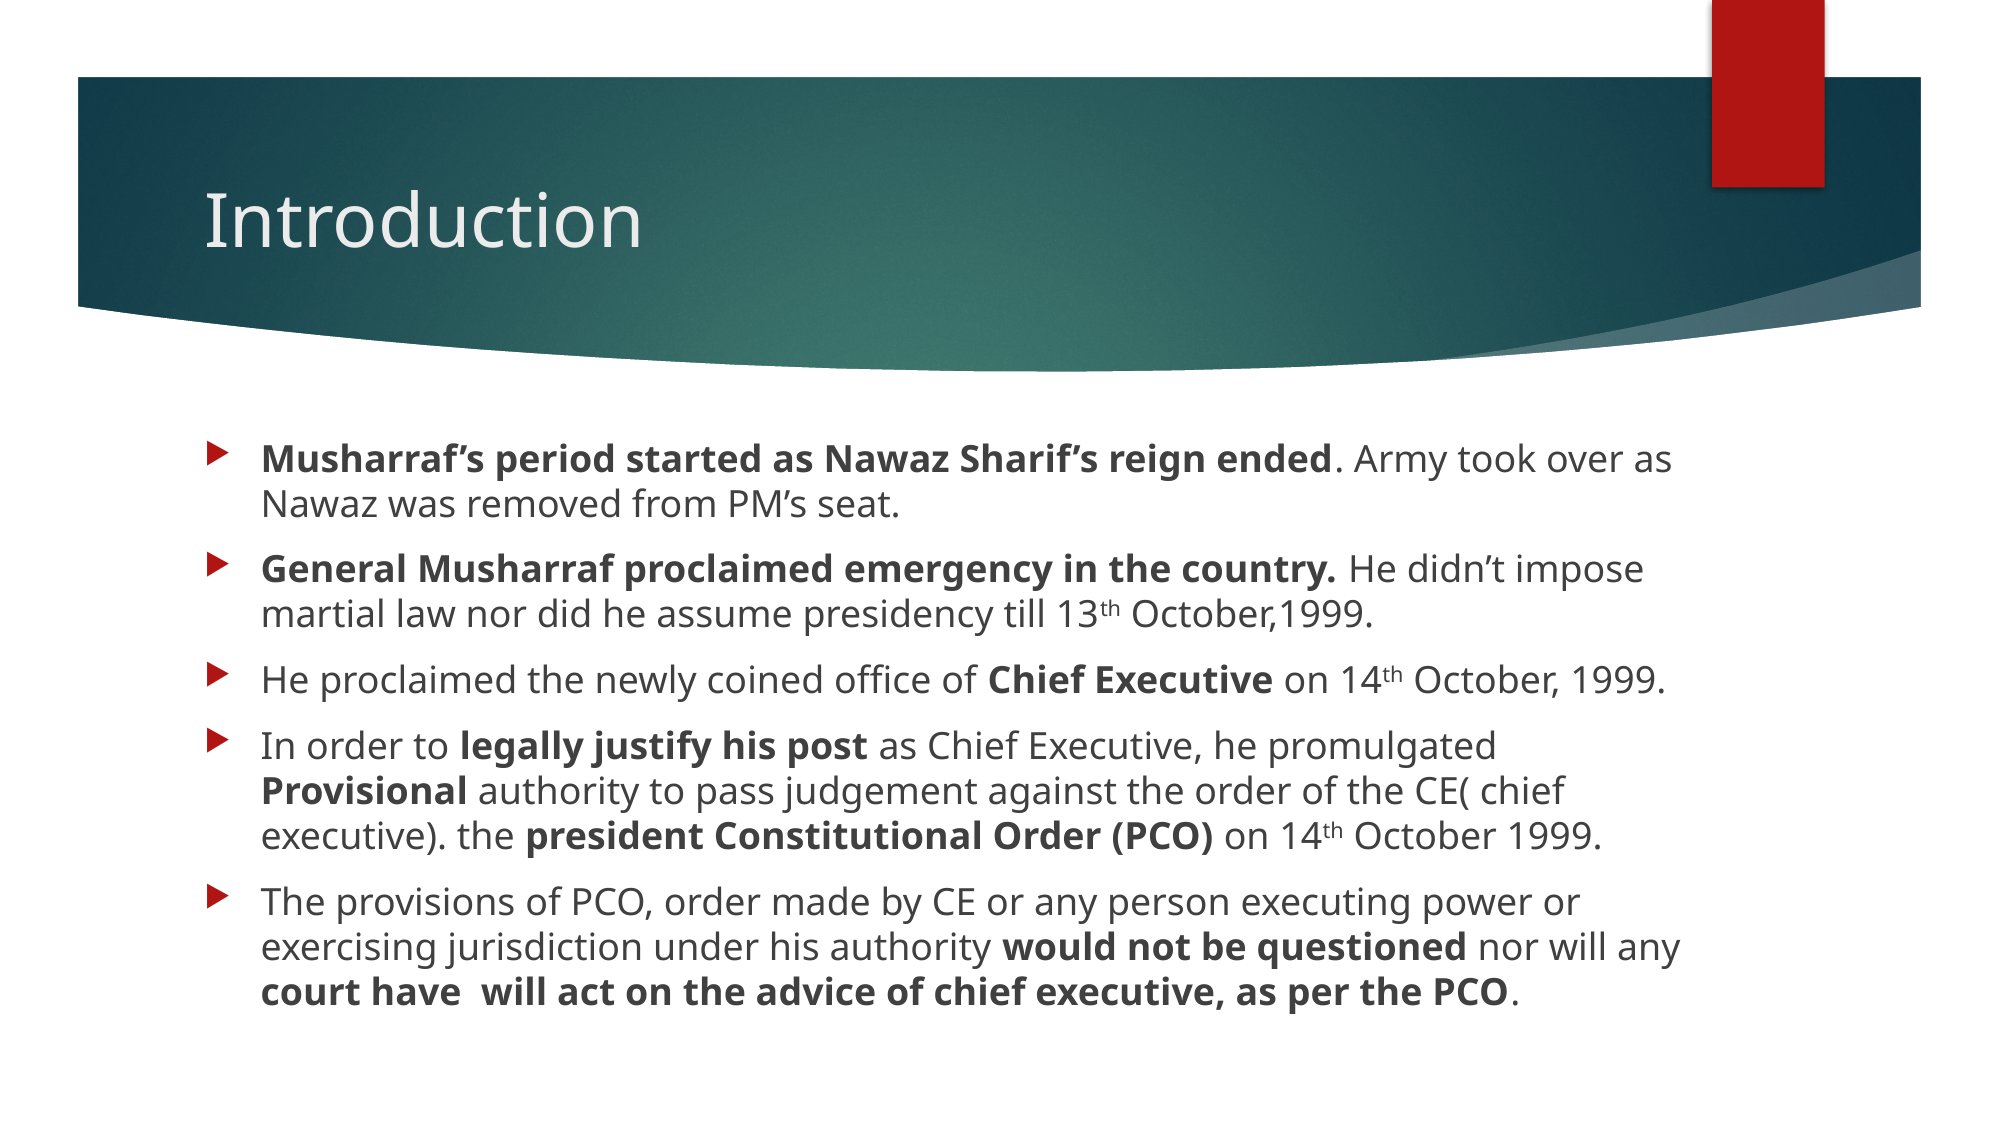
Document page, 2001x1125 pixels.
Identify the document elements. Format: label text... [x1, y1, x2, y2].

title Introduction [189, 159, 1638, 276]
list Musharraf’s period started as Nawaz Sharif’s reign ended. Army took over as Nawaz was removed from PM’s seat. General Musharraf proclaimed emergency in the country. He didn’t impose martial law nor did he assume presidency till 13th October,1999. He proclaimed the newly coined office of Chief Executive on 14th October, 1999. In order to legally justify his post as Chief Executive, he promulgated Provisional authority to pass judgement against the order of the CE( chief executive). the president Constitutional Order (PCO) on 14th October 1999. The provisions of PCO, order made by CE or any person executing power or exercising jurisdiction under his authority would not be questioned nor will any court have will act on the advice of chief executive, as per the PCO. [189, 427, 1710, 1125]
